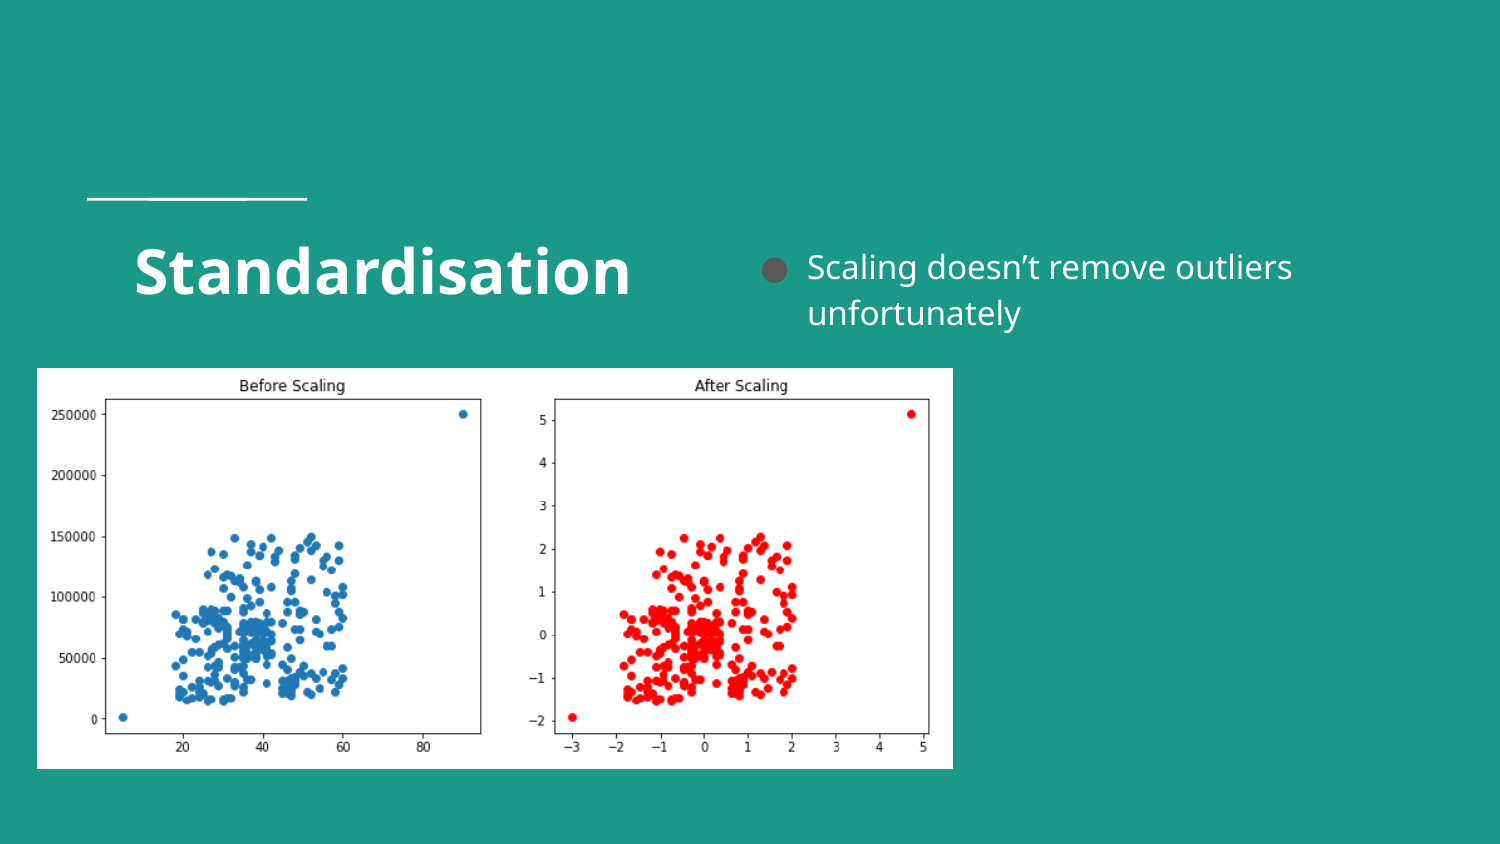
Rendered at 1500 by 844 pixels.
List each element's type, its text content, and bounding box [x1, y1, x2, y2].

picture [37, 368, 953, 769]
subtitle Scaling doesn’t remove outliers unfortunately [745, 225, 1415, 760]
title Standardisation [119, 216, 750, 367]
